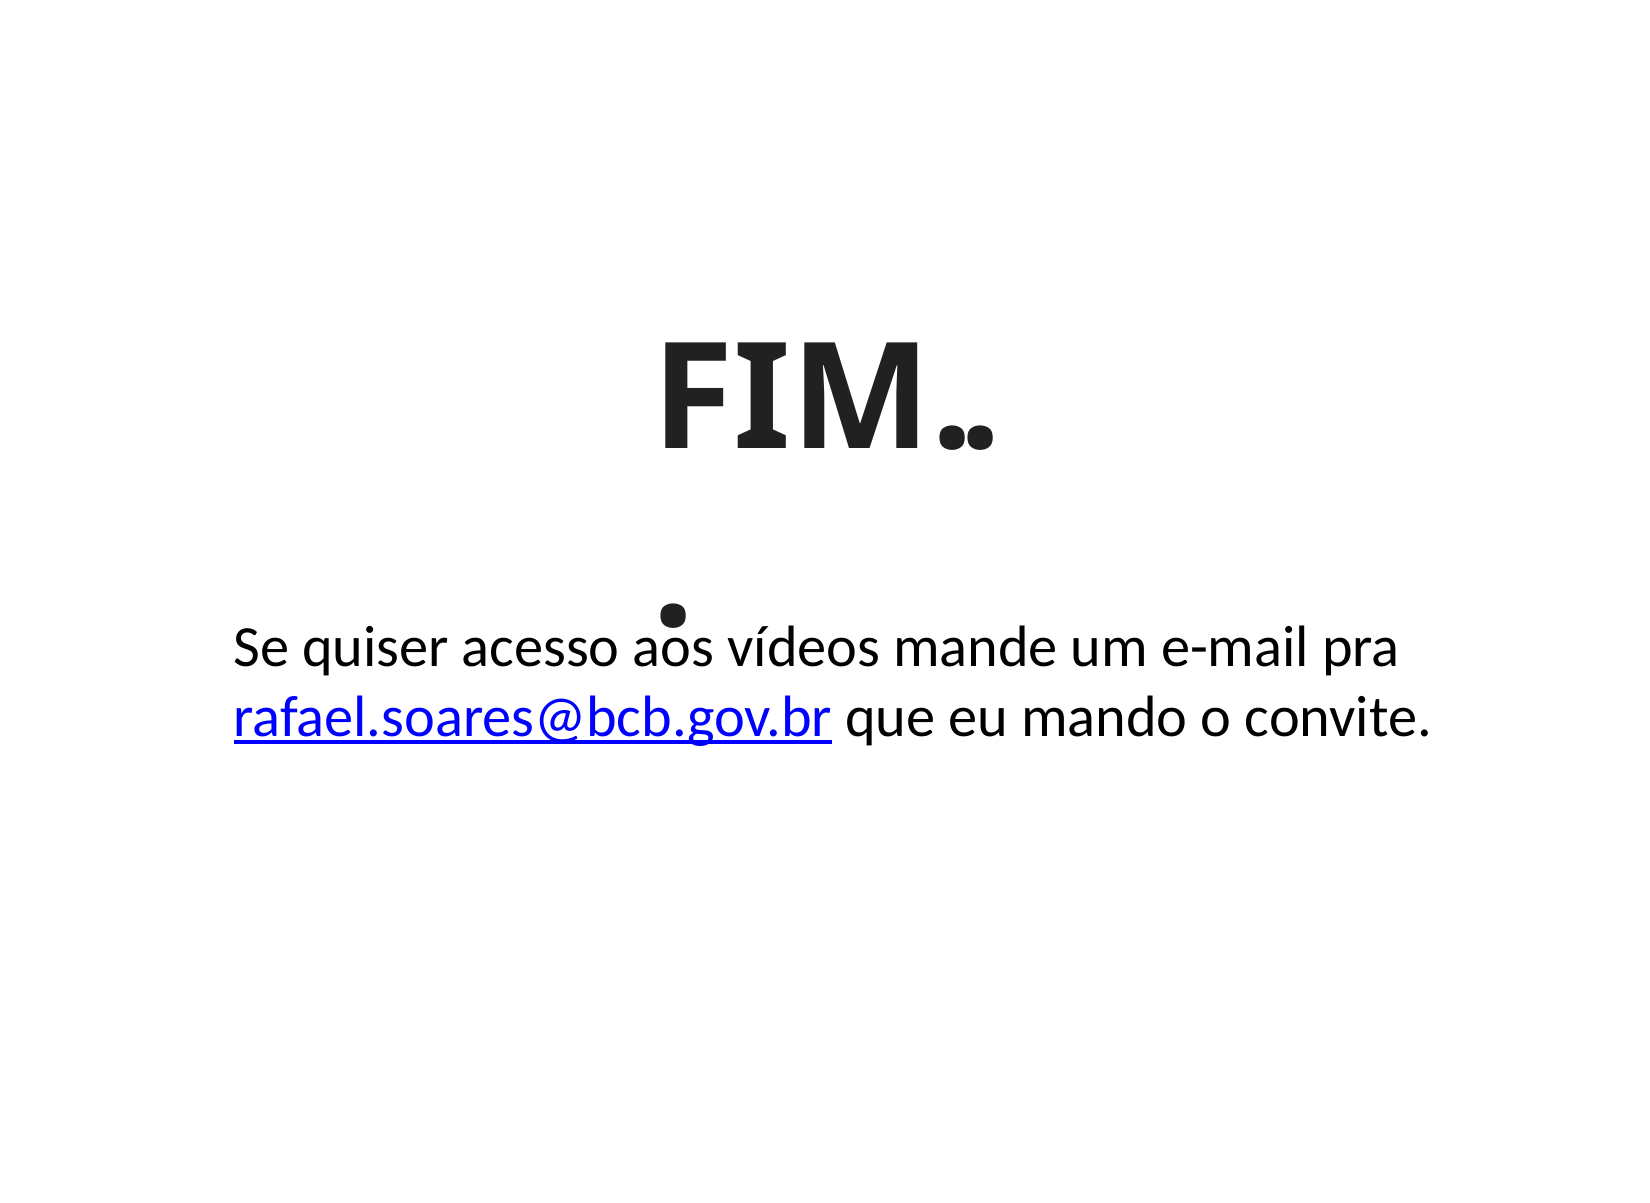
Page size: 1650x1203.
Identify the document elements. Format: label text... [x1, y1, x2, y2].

text_box Se quiser acesso aos vídeos mande um e-mail pra rafael.soares@bcb.gov.br que eu mando o convite. [218, 601, 1457, 756]
text_box FIM... [649, 301, 1025, 601]
